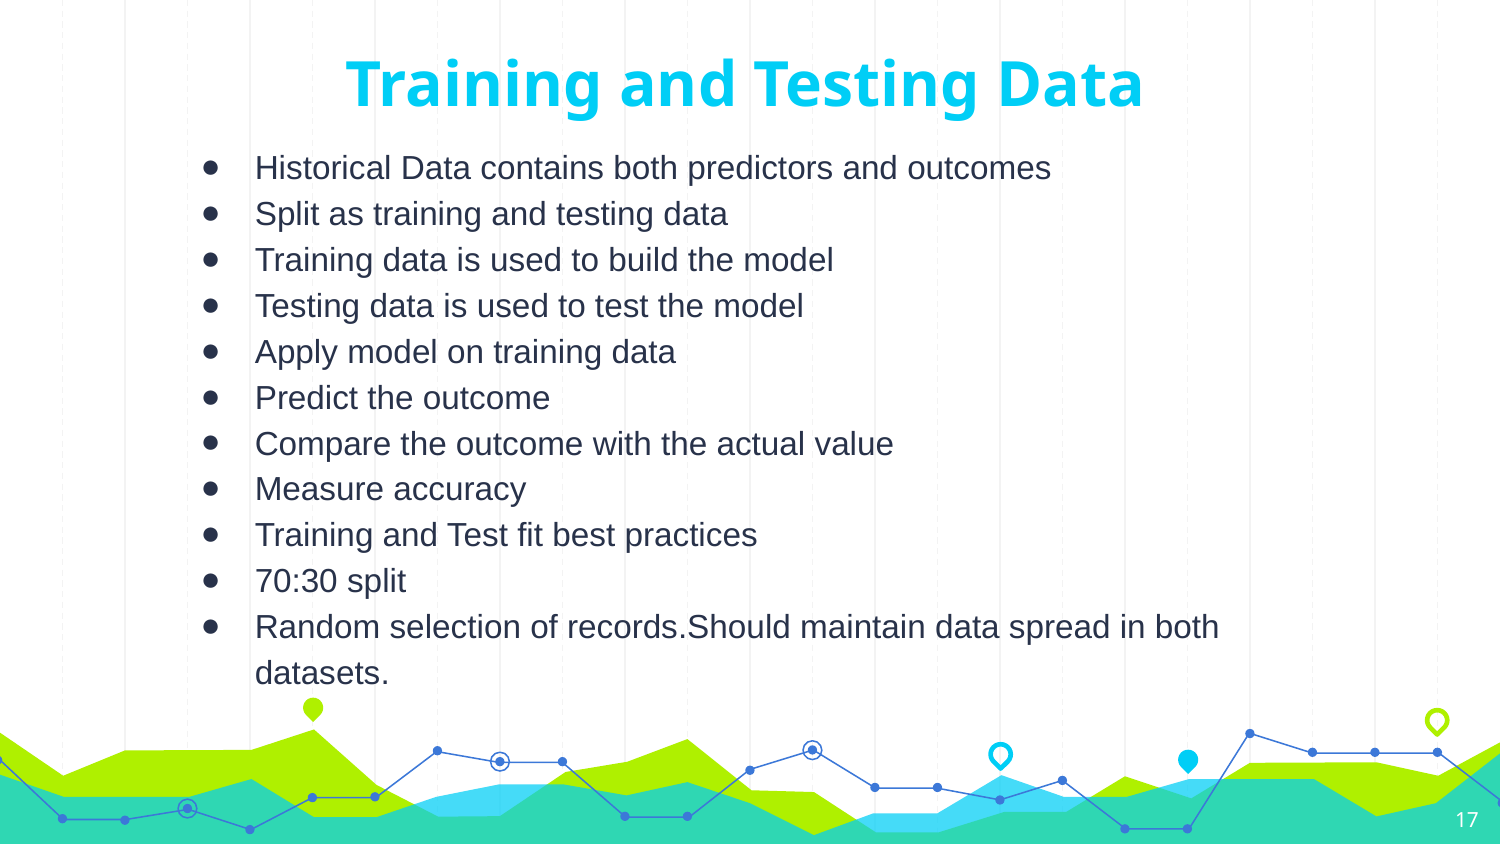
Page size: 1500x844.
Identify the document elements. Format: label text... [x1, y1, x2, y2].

text_box Historical Data contains both predictors and outcomes Split as training and testing data Training data is used to build the model Testing data is used to test the model Apply model on training data Predict the outcome Compare the outcome with the actual value Measure accuracy Training and Test fit best practices 70:30 split Random selection of records.Should maintain data spread in both datasets. [164, 125, 1361, 646]
title Training and Testing Data [123, 16, 1368, 134]
slide_number ‹#› [1403, 791, 1494, 844]
text_box [171, 515, 1329, 652]
